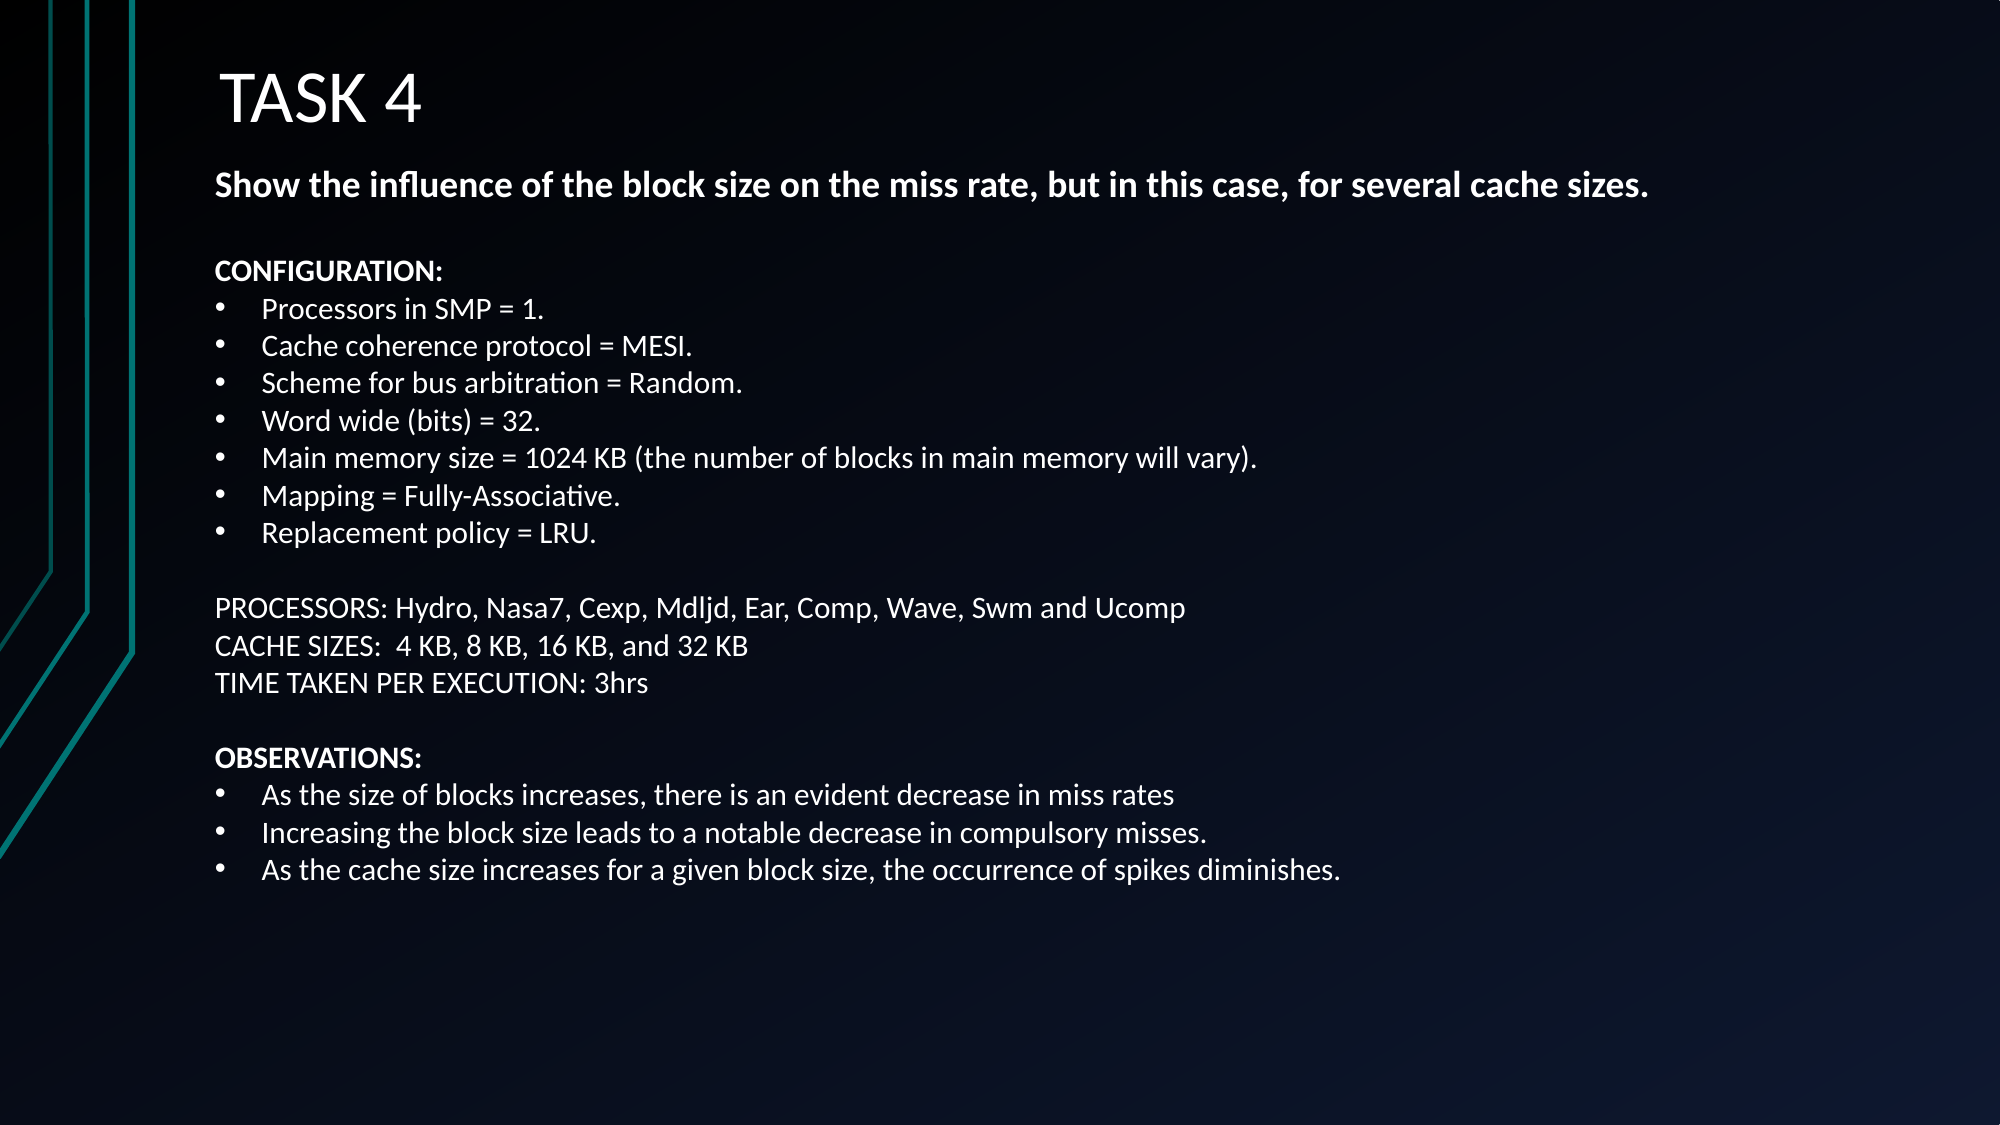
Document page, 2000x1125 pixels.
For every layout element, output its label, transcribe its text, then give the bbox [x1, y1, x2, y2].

title TASK 4 [199, 45, 1900, 149]
text_box Show the influence of the block size on the miss rate, but in this case, for several cache sizes. CONFIGURATION: Processors in SMP = 1. Cache coherence protocol = MESI. Scheme for bus arbitration = Random. Word wide (bits) = 32. Main memory size = 1024 KB (the number of blocks in main memory will vary). Mapping = Fully-Associative. Replacement policy = LRU. PROCESSORS: Hydro, Nasa7, Cexp, Mdljd, Ear, Comp, Wave, Swm and Ucomp CACHE SIZES: 4 KB, 8 KB, 16 KB, and 32 KB TIME TAKEN PER EXECUTION: 3hrs OBSERVATIONS: As the size of blocks increases, there is an evident decrease in miss rates Increasing the block size leads to a notable decrease in compulsory misses. As the cache size increases for a given block size, the occurrence of spikes diminishes. [199, 153, 1900, 895]
